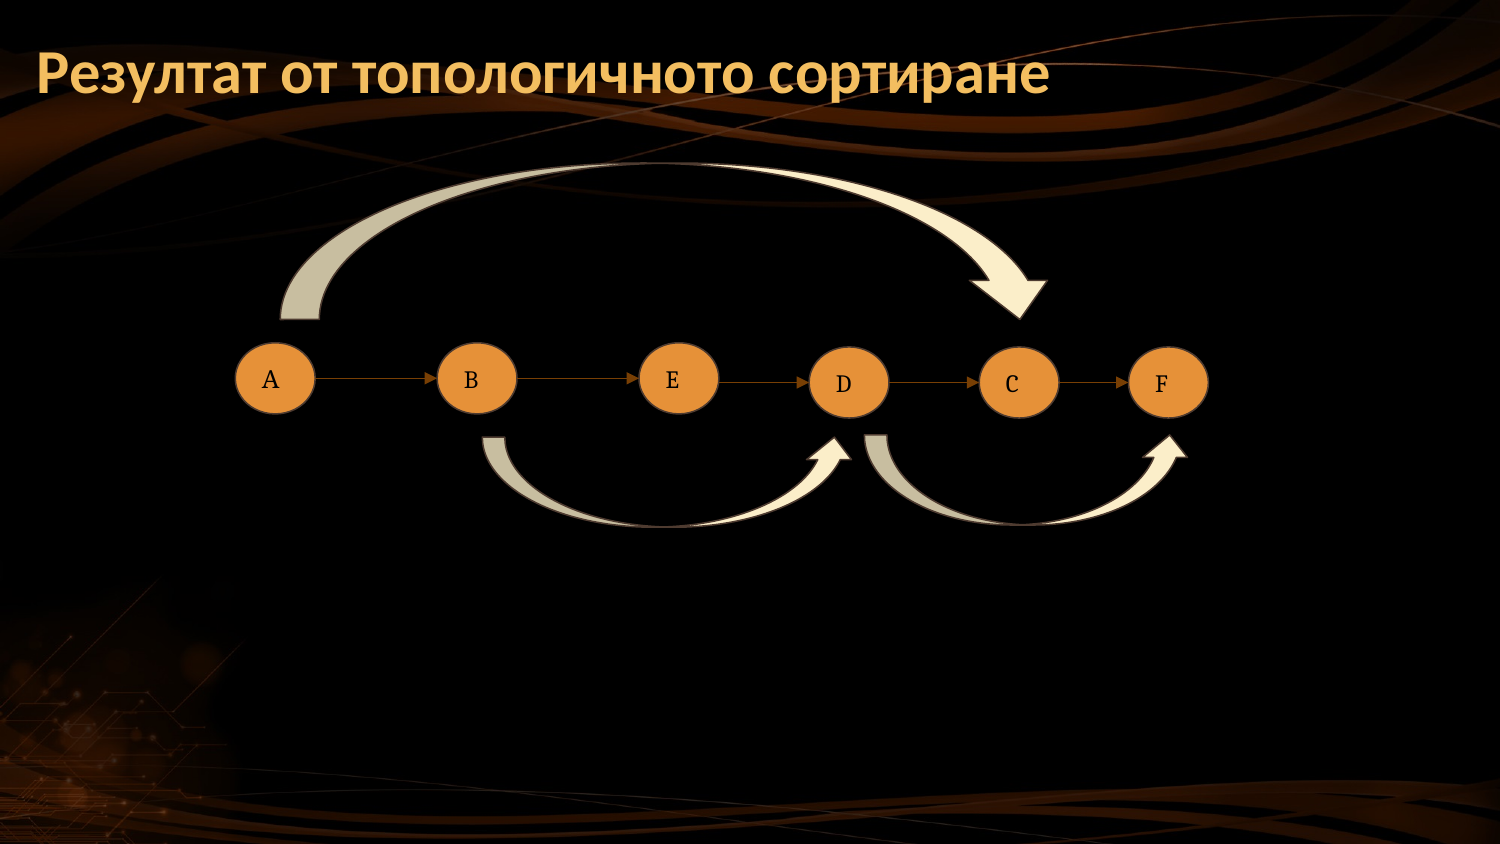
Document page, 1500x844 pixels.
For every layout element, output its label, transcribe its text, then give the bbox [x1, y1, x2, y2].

text_box B [437, 342, 517, 414]
title Резултат от топологичното сортиране [23, 4, 1431, 142]
text_box А [235, 342, 316, 414]
text_box C [979, 346, 1060, 419]
text_box [482, 437, 852, 528]
text_box [280, 162, 1048, 320]
text_box E [639, 342, 719, 414]
picture [0, 0, 1500, 844]
text_box F [1128, 346, 1209, 419]
text_box [864, 434, 1188, 526]
text_box D [809, 346, 889, 419]
